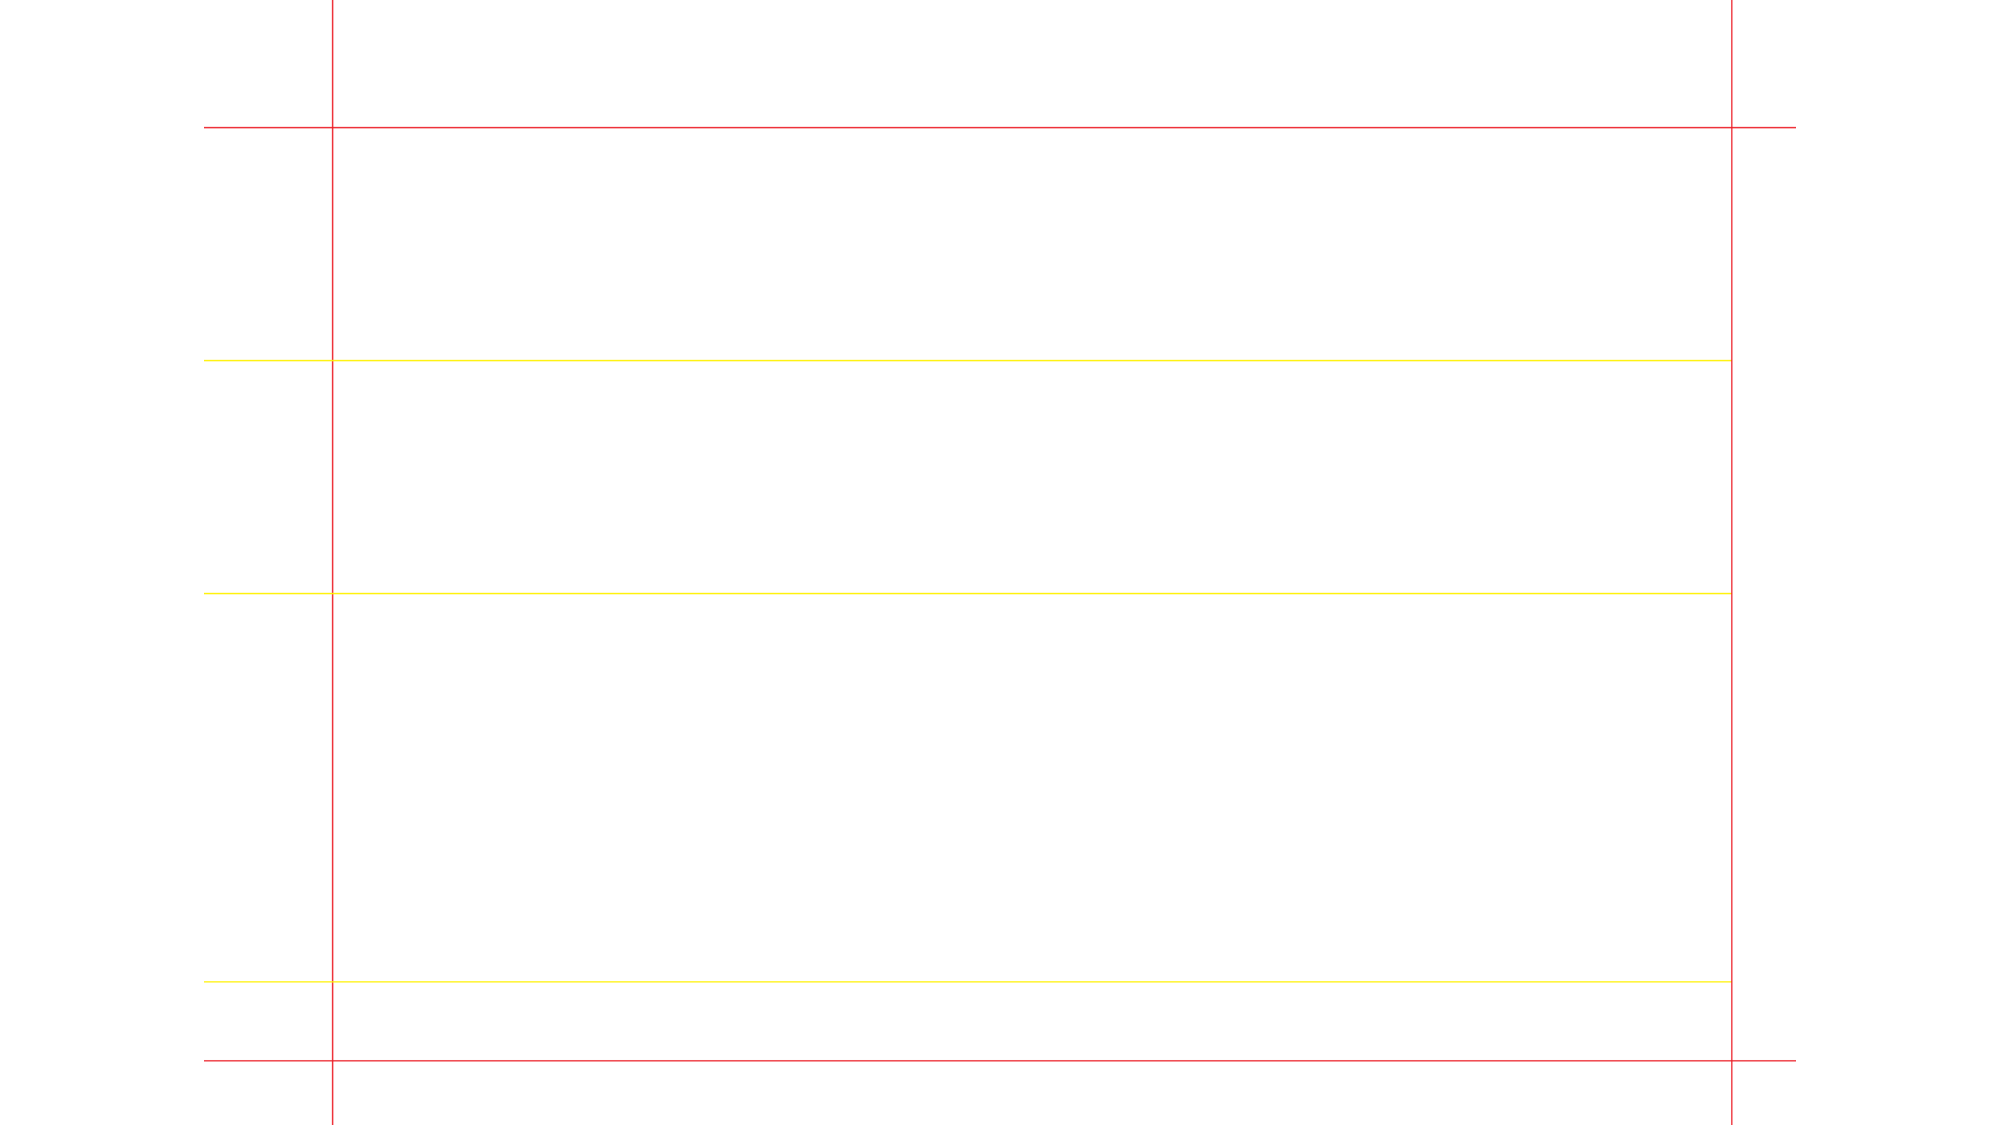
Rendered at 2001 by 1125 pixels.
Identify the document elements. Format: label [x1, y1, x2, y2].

picture [204, 0, 1796, 1125]
